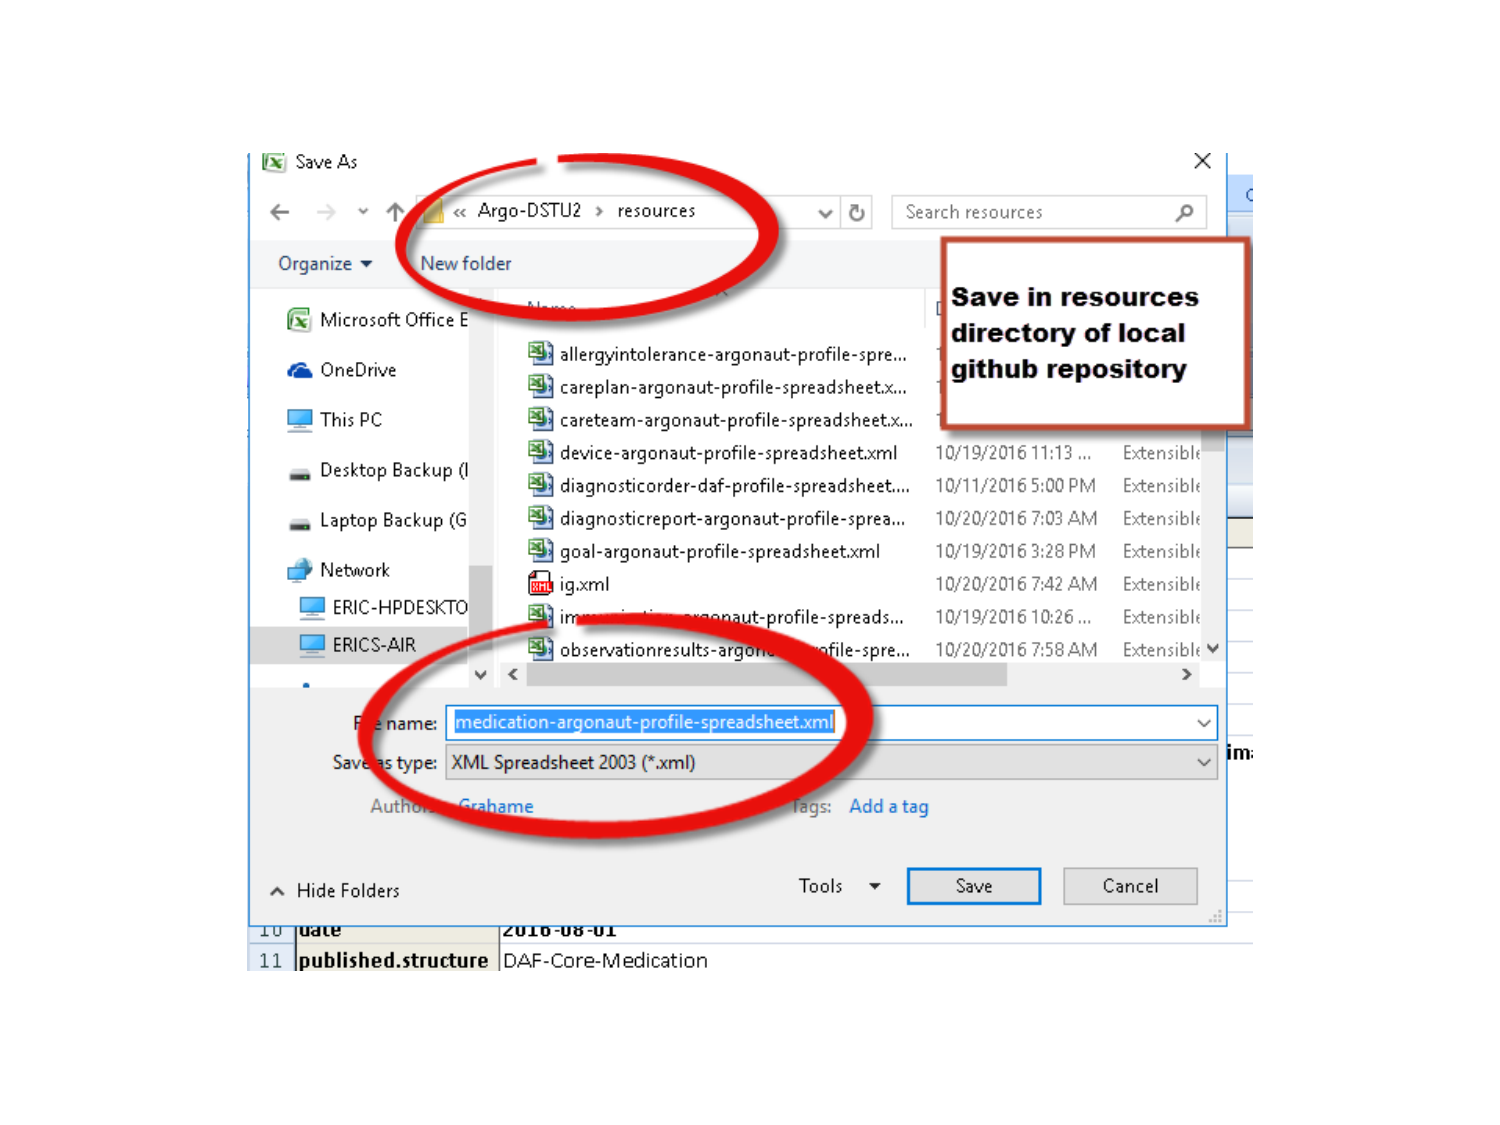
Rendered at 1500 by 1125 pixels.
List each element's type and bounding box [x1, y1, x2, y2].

picture [247, 153, 1253, 972]
